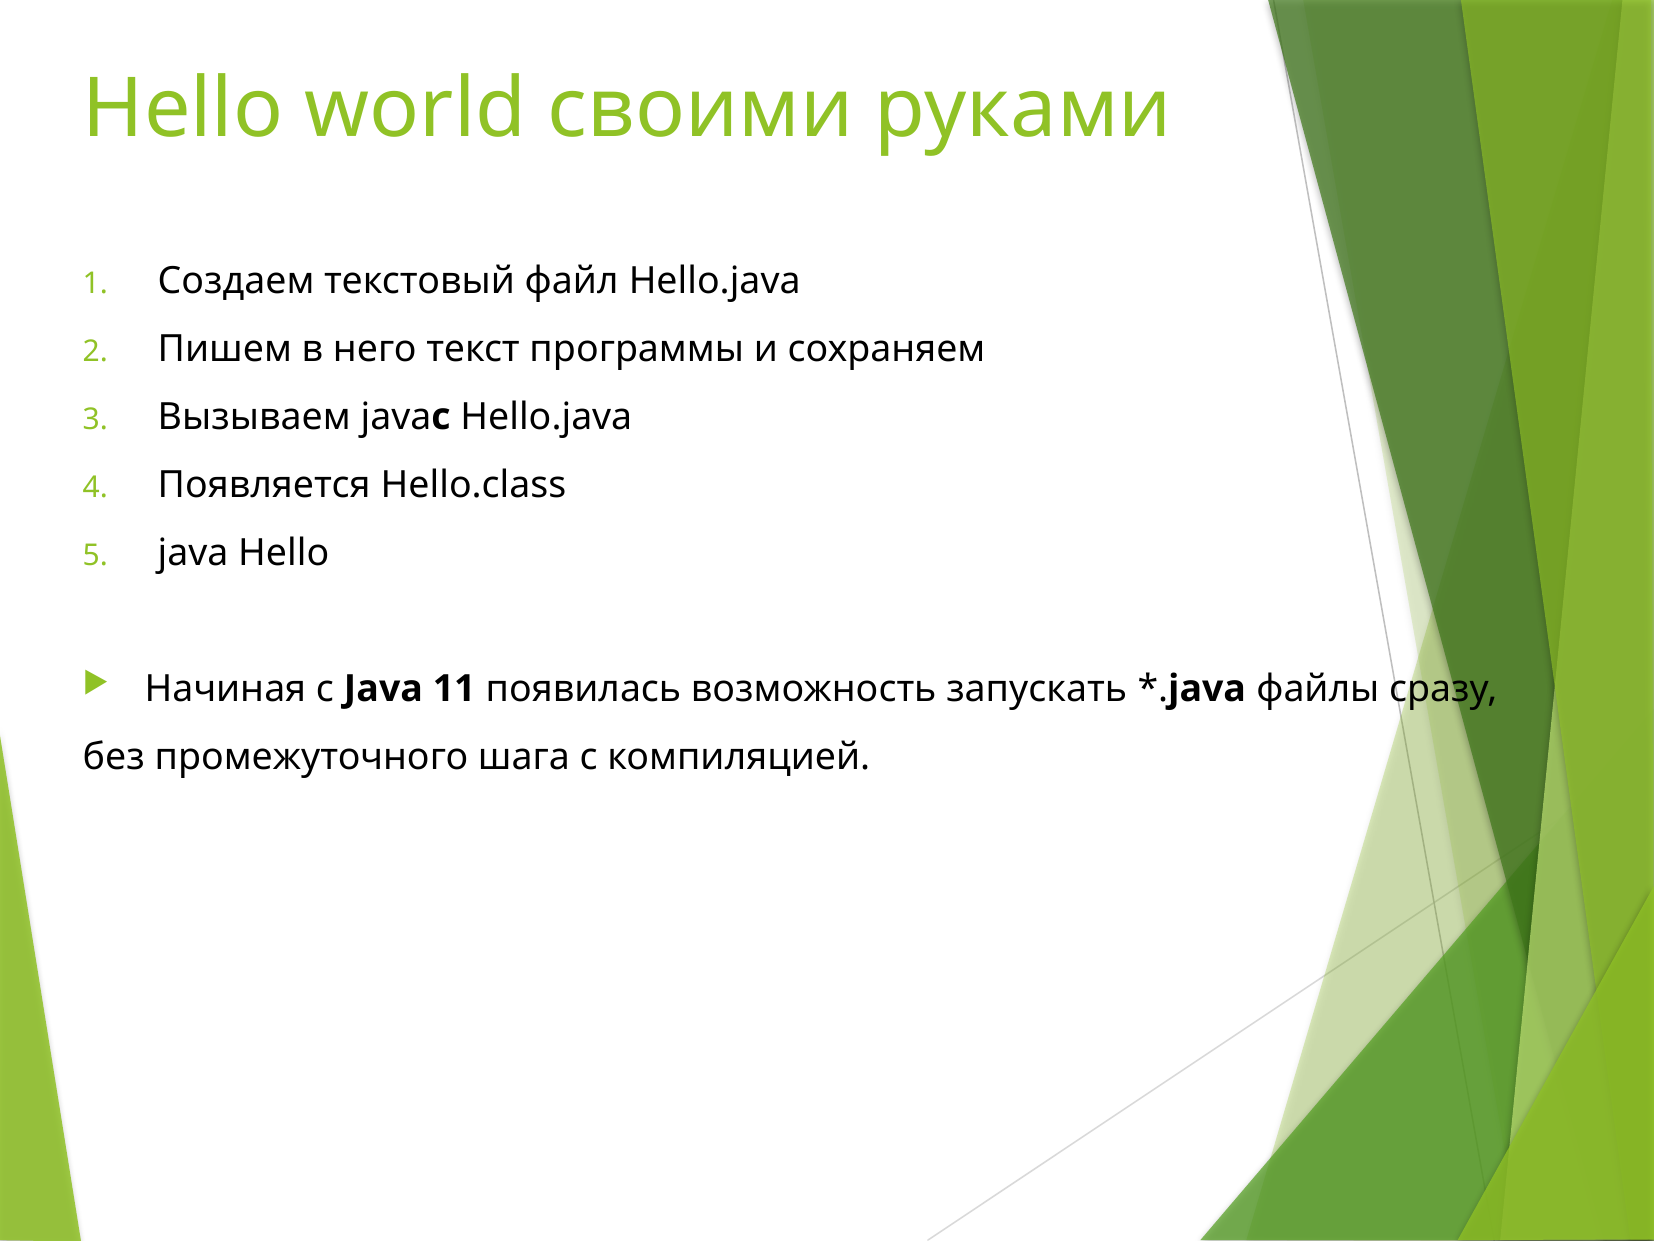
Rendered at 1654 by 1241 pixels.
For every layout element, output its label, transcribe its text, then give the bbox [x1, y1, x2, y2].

list Создаем текстовый файл Hello.java Пишем в него текст программы и сохраняем Вызываем javac Hello.java Появляется Hello.class java Hello Начиная с Java 11 появилась возможность запускать *.java файлы сразу, без промежуточного шага с компиляцией. [82, 256, 1571, 913]
title Hello world своими руками [82, 49, 1571, 256]
